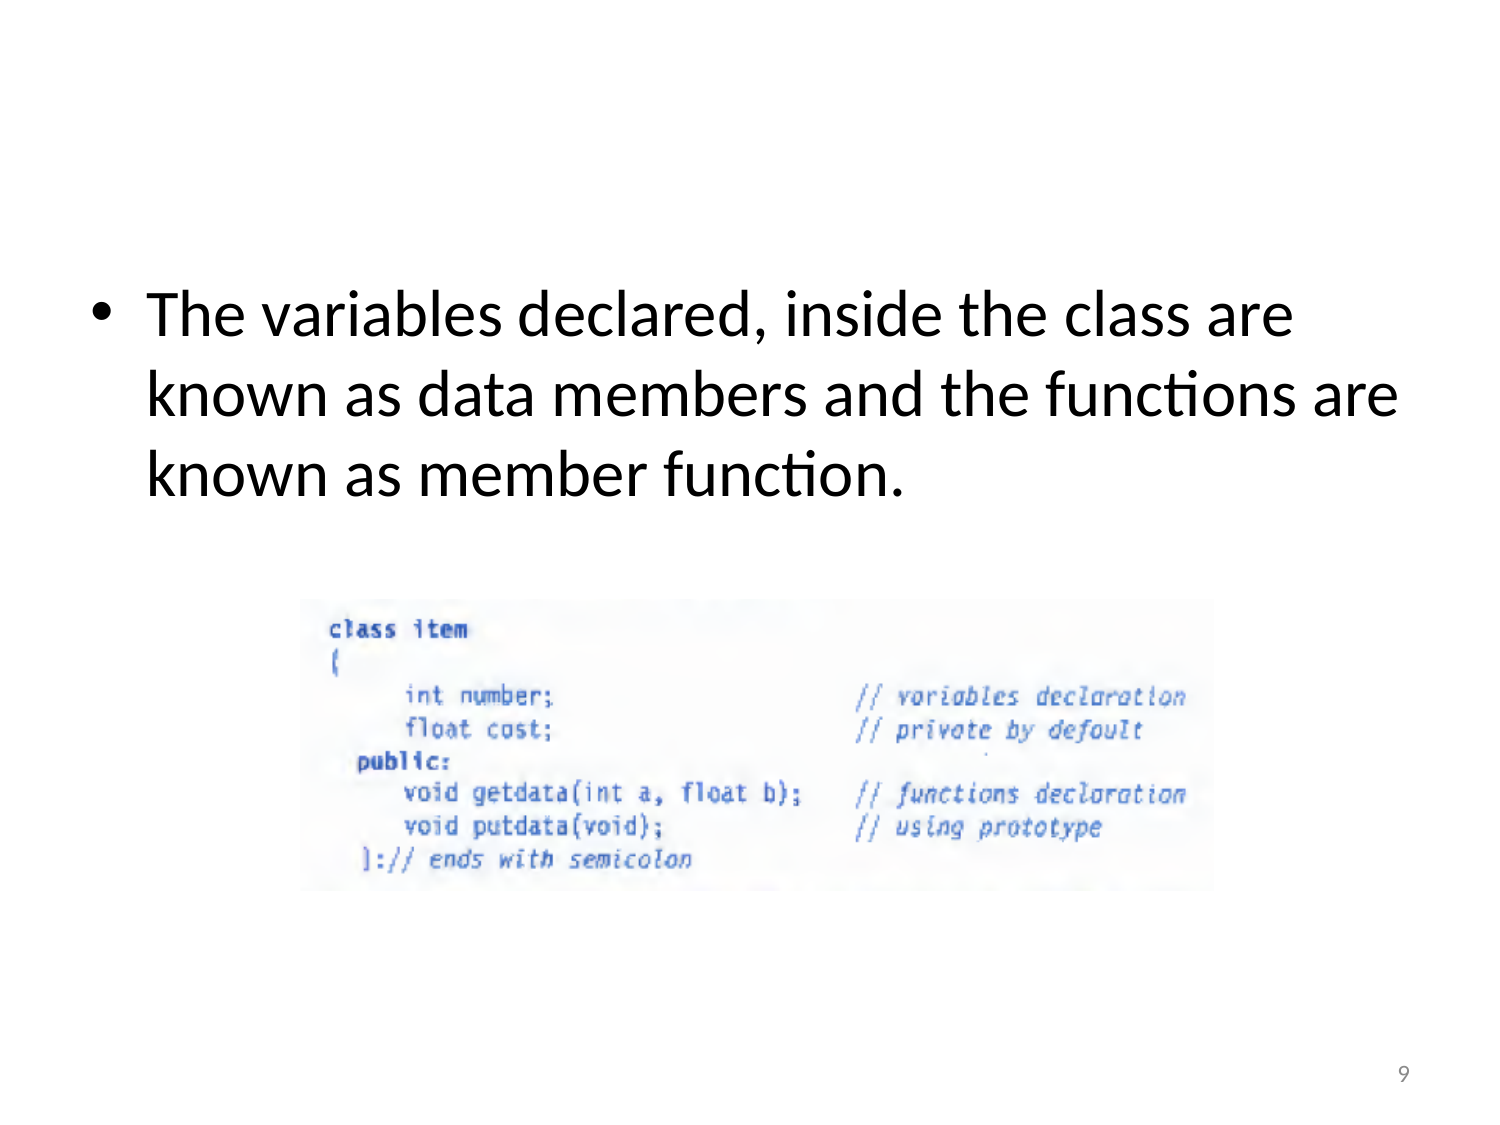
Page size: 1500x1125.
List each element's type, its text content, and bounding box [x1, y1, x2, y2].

slide_number 9 [1074, 1042, 1425, 1103]
list The variables declared, inside the class are known as data members and the functions are known as member function. [75, 262, 1425, 1005]
picture [299, 599, 1215, 891]
